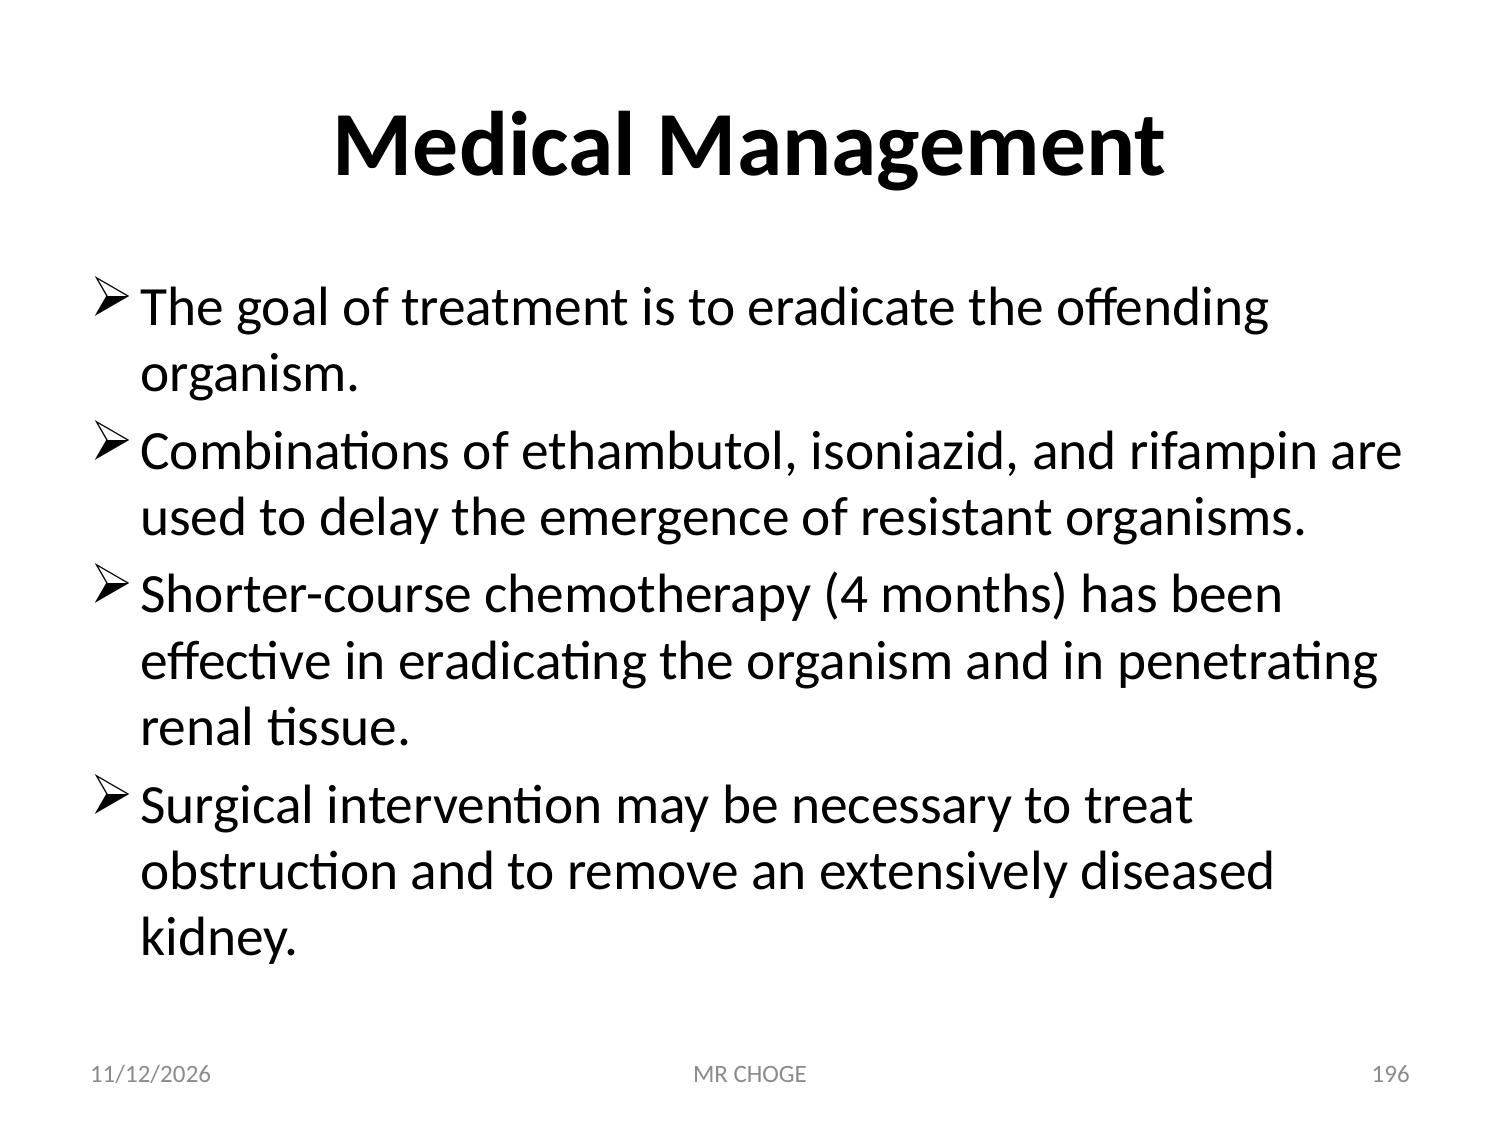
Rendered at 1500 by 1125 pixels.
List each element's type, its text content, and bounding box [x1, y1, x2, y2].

list The goal of treatment is to eradicate the offending organism. Combinations of ethambutol, isoniazid, and rifampin are used to delay the emergence of resistant organisms. Shorter-course chemotherapy (4 months) has been effective in eradicating the organism and in penetrating renal tissue. Surgical intervention may be necessary to treat obstruction and to remove an extensively diseased kidney. [75, 262, 1425, 1005]
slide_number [75, 1042, 425, 1103]
footer MR CHOGE [512, 1042, 988, 1103]
title Medical Management [75, 45, 1425, 233]
slide_number 196 [1074, 1042, 1425, 1103]
